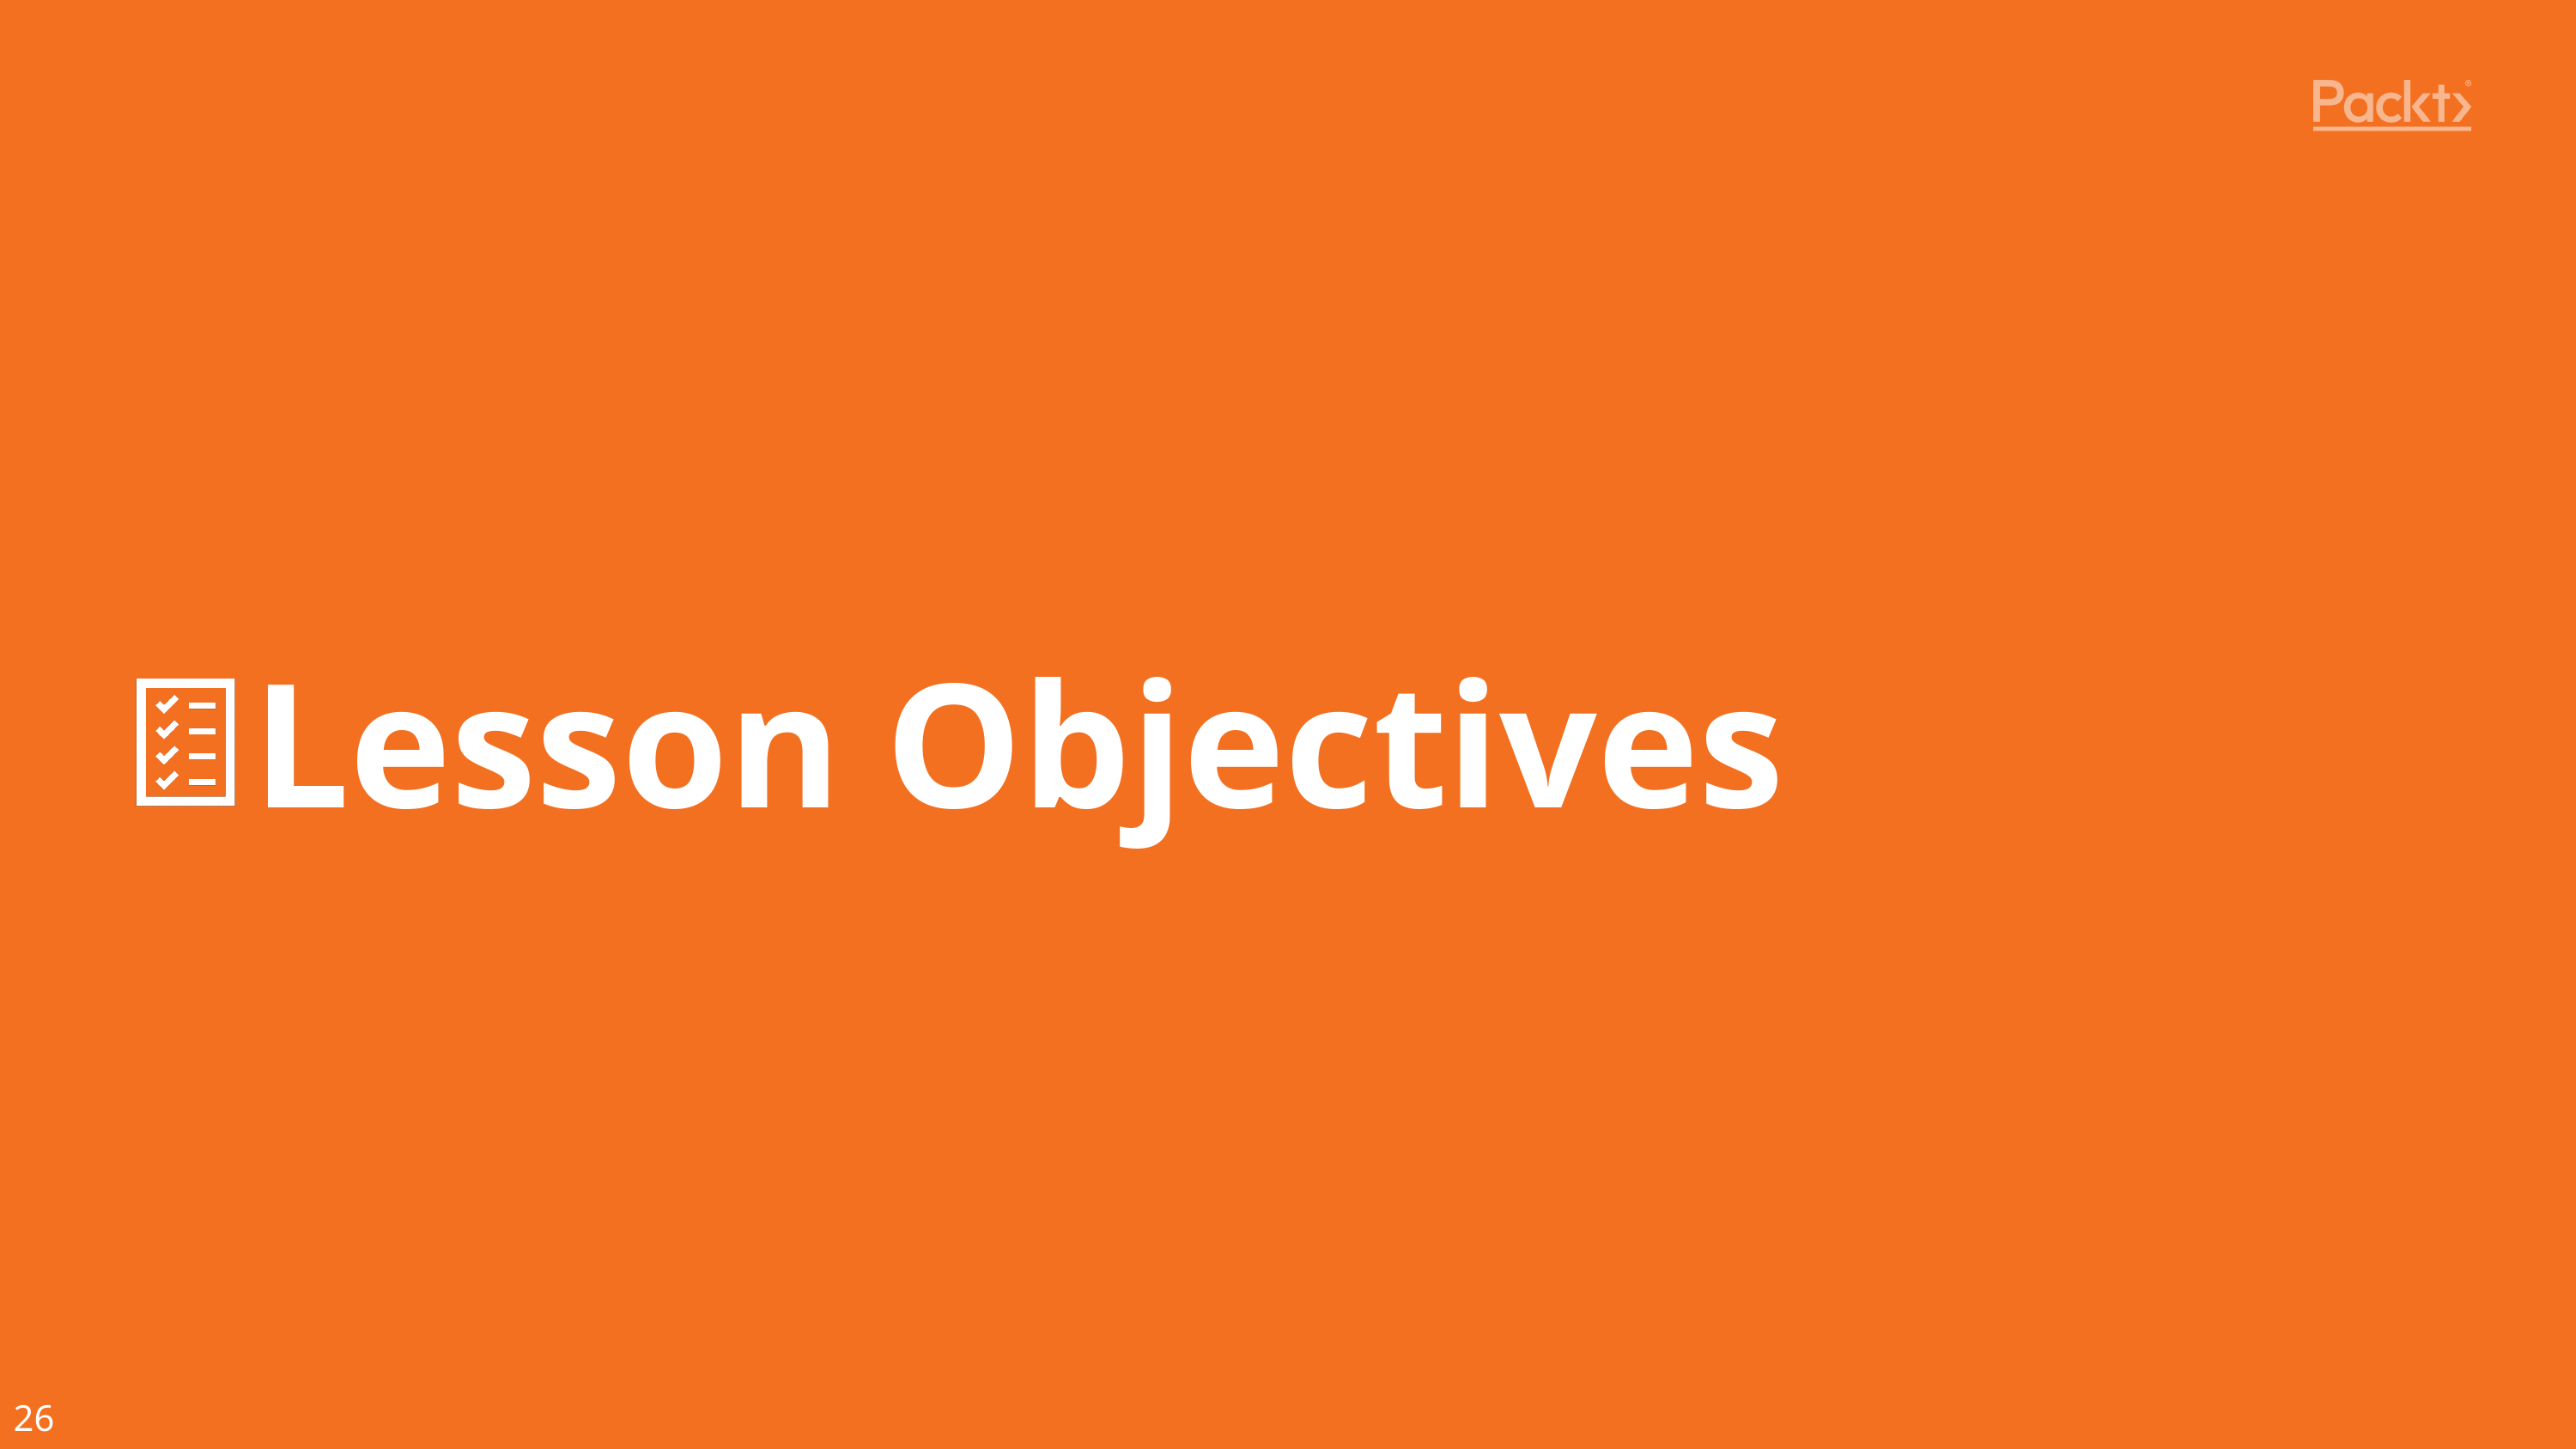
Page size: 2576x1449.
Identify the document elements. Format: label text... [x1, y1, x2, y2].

title Lesson Objectives [240, 653, 2427, 855]
text_box 26 [0, 1388, 69, 1446]
picture [2305, 76, 2480, 135]
picture [109, 666, 240, 819]
